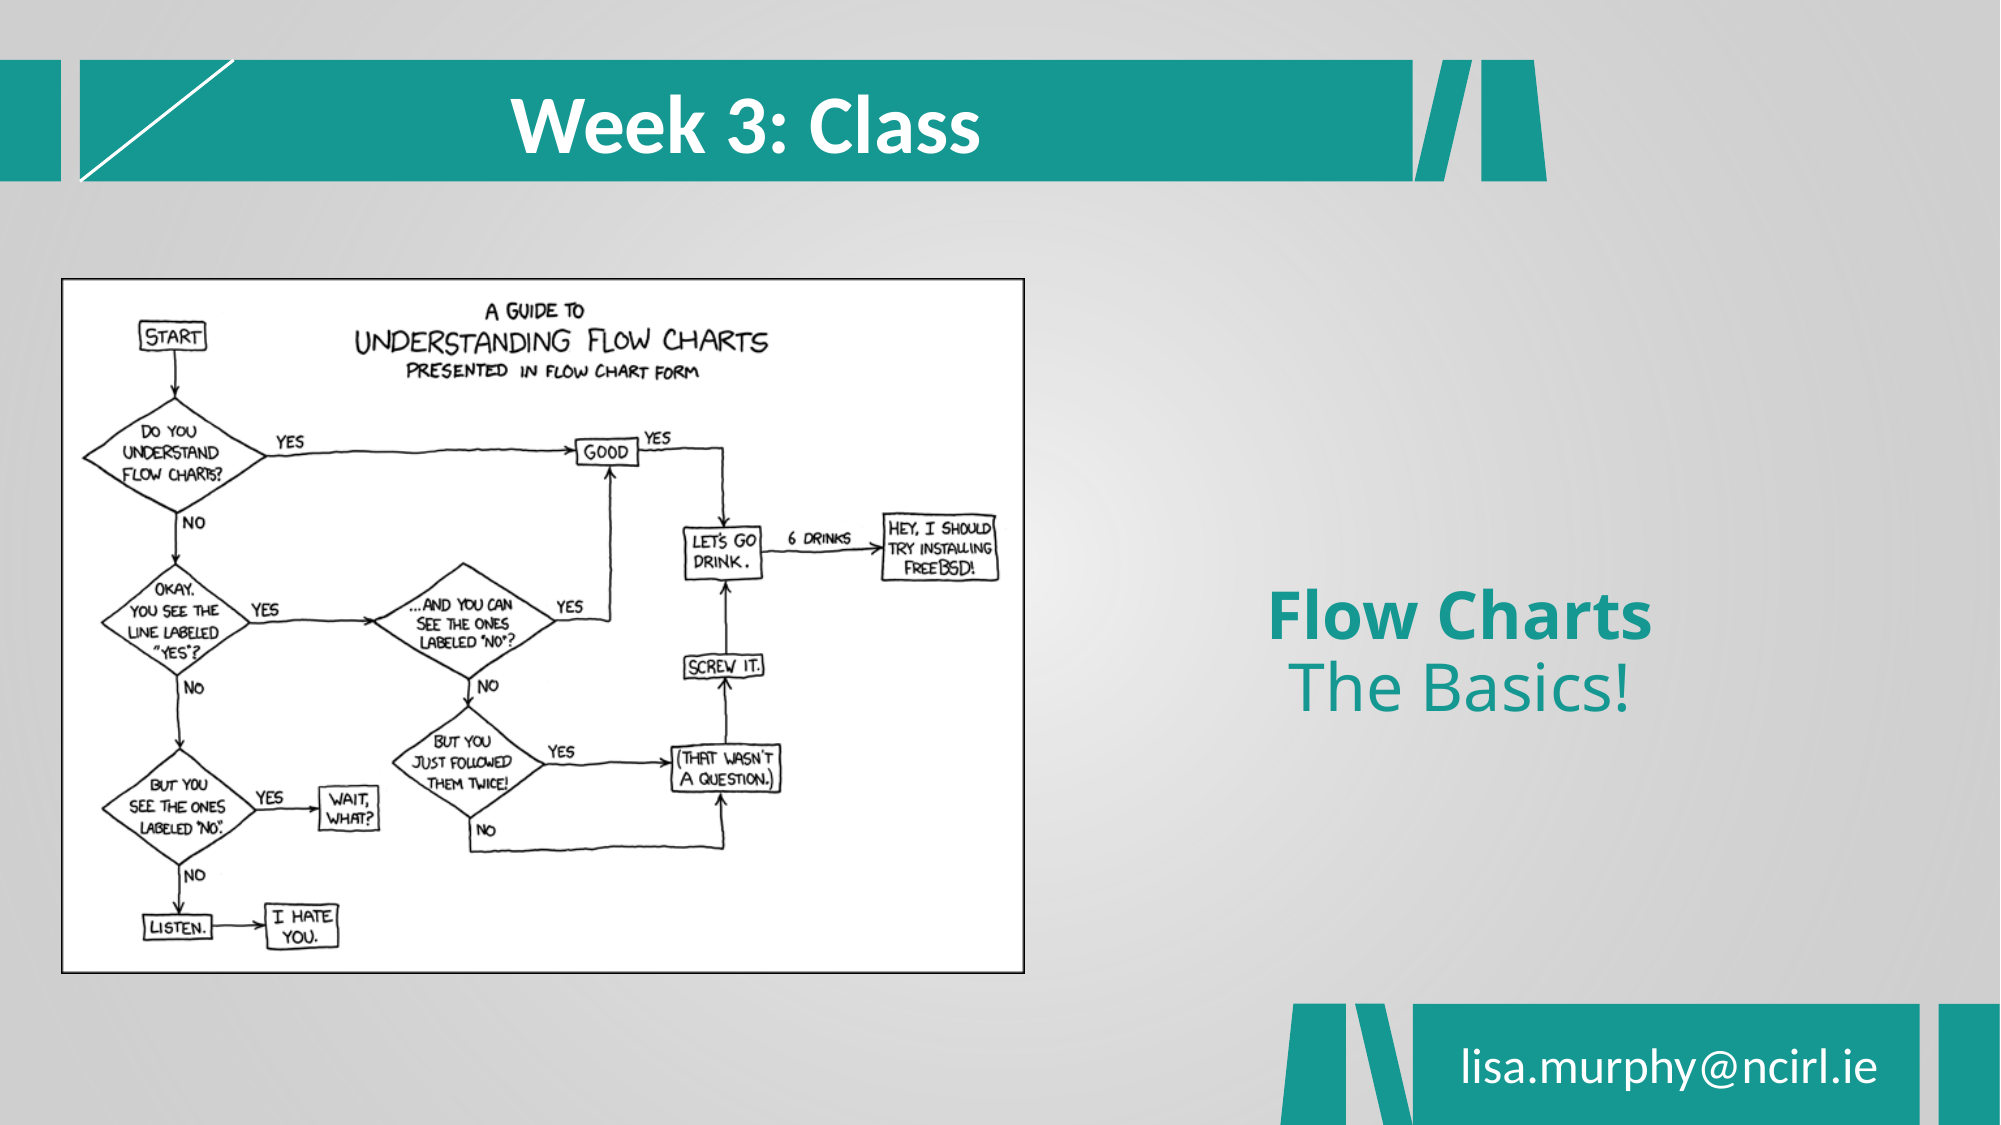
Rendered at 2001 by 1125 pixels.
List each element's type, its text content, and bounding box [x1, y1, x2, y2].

picture [60, 278, 1025, 974]
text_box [79, 59, 234, 182]
text_box [0, 0, 2000, 1125]
text_box [1413, 58, 1474, 183]
title Flow Charts The Basics! [1114, 574, 1806, 734]
text_box [0, 59, 62, 182]
text_box [1480, 58, 1549, 183]
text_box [1280, 1003, 2000, 1125]
text_box Week 3: Class [234, 59, 1414, 182]
